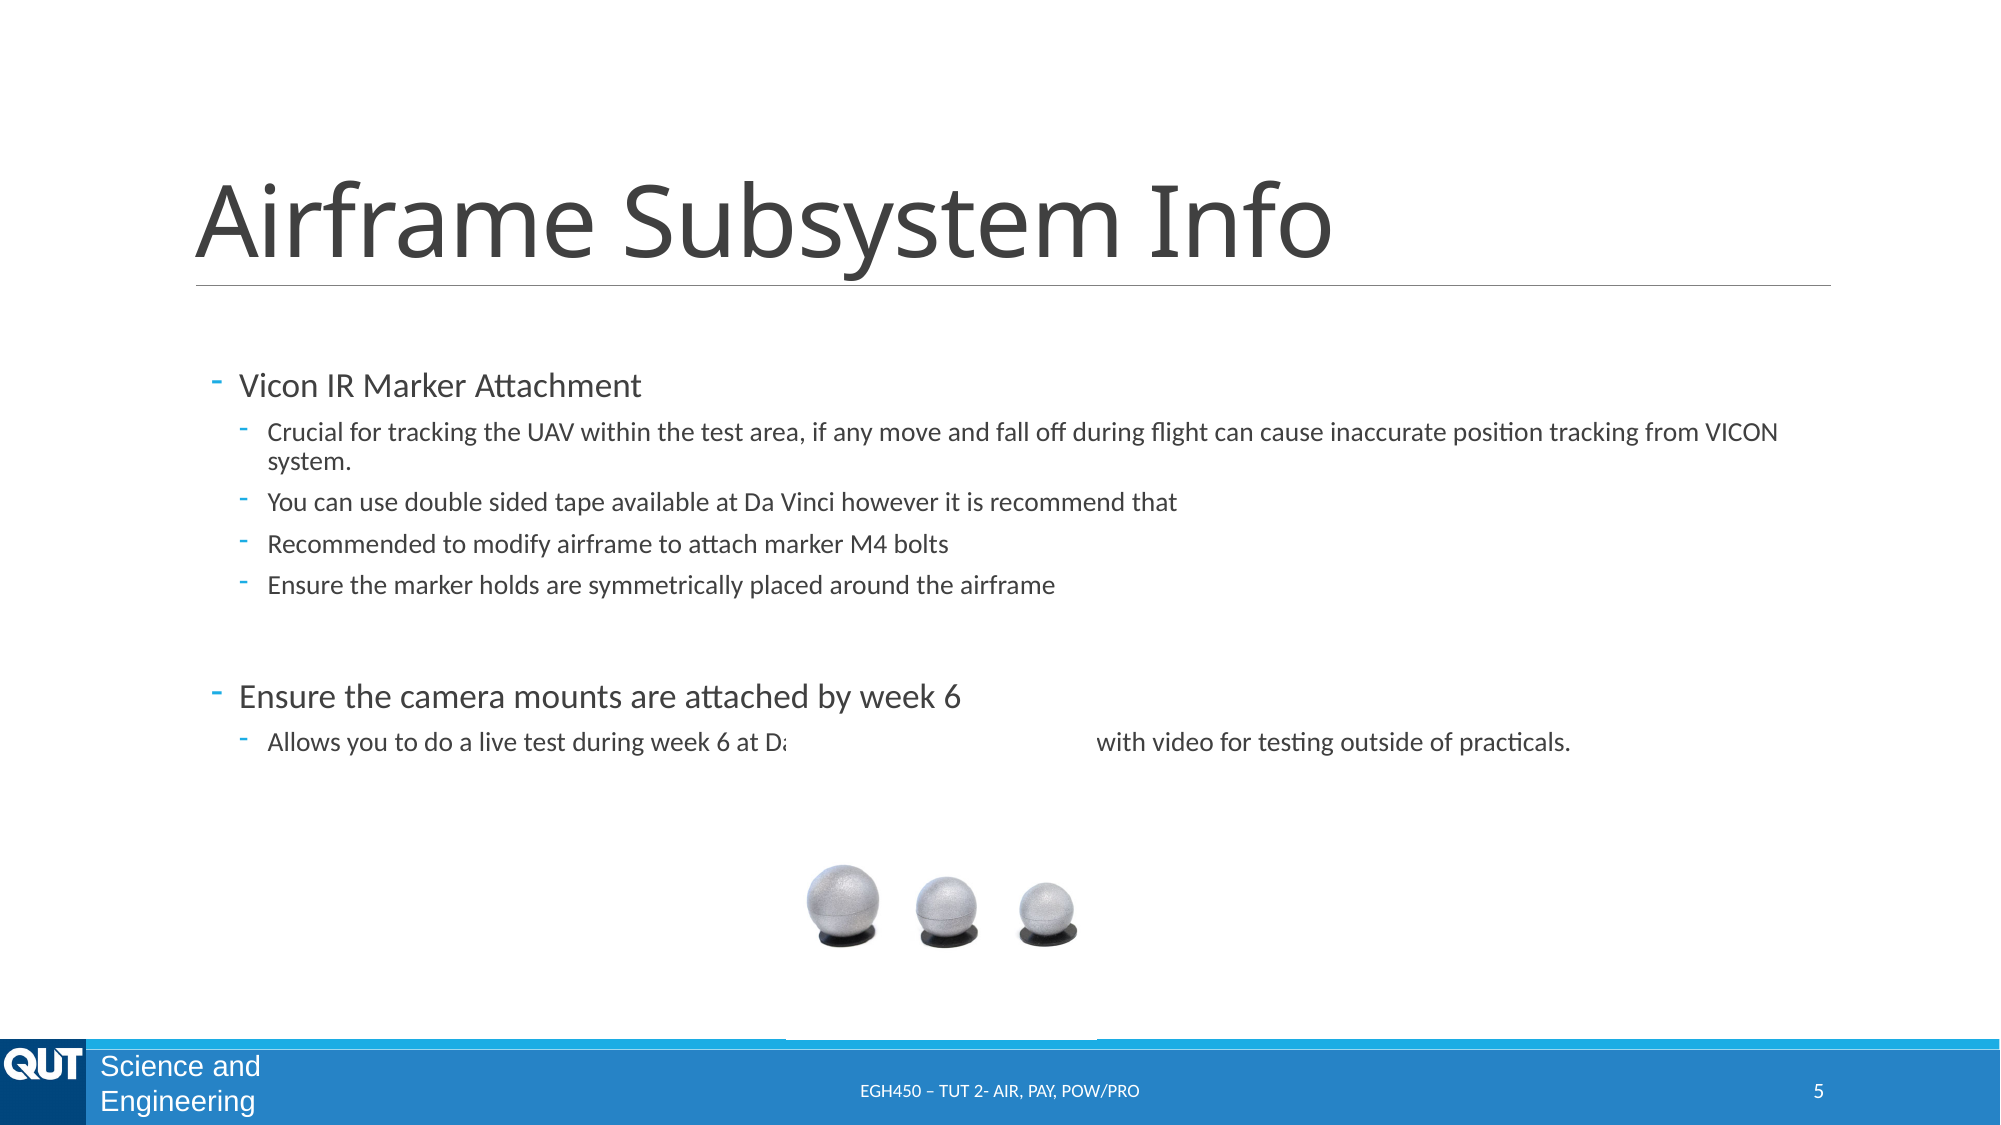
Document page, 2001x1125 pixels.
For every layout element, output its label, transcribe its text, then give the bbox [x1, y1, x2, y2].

picture [786, 728, 1098, 1041]
title Airframe Subsystem Info [180, 47, 1830, 285]
footer EGH450 – tut 2- AIR, PAY, POW/PRO [604, 1059, 1396, 1120]
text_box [0, 1039, 358, 1125]
slide_number 5 [1624, 1059, 1840, 1120]
list Vicon IR Marker Attachment Crucial for tracking the UAV within the test area, if any move and fall off during flight can cause inaccurate position tracking from VICON system. You can use double sided tape available at Da Vinci however it is recommend that Recommended to modify airframe to attach marker M4 bolts Ensure the marker holds are symmetrically placed around the airframe Ensure the camera mounts are attached by week 6 Allows you to do a live test during week 6 at Da Vinci and record a bag file with video for testing outside of practicals. [180, 360, 1830, 765]
